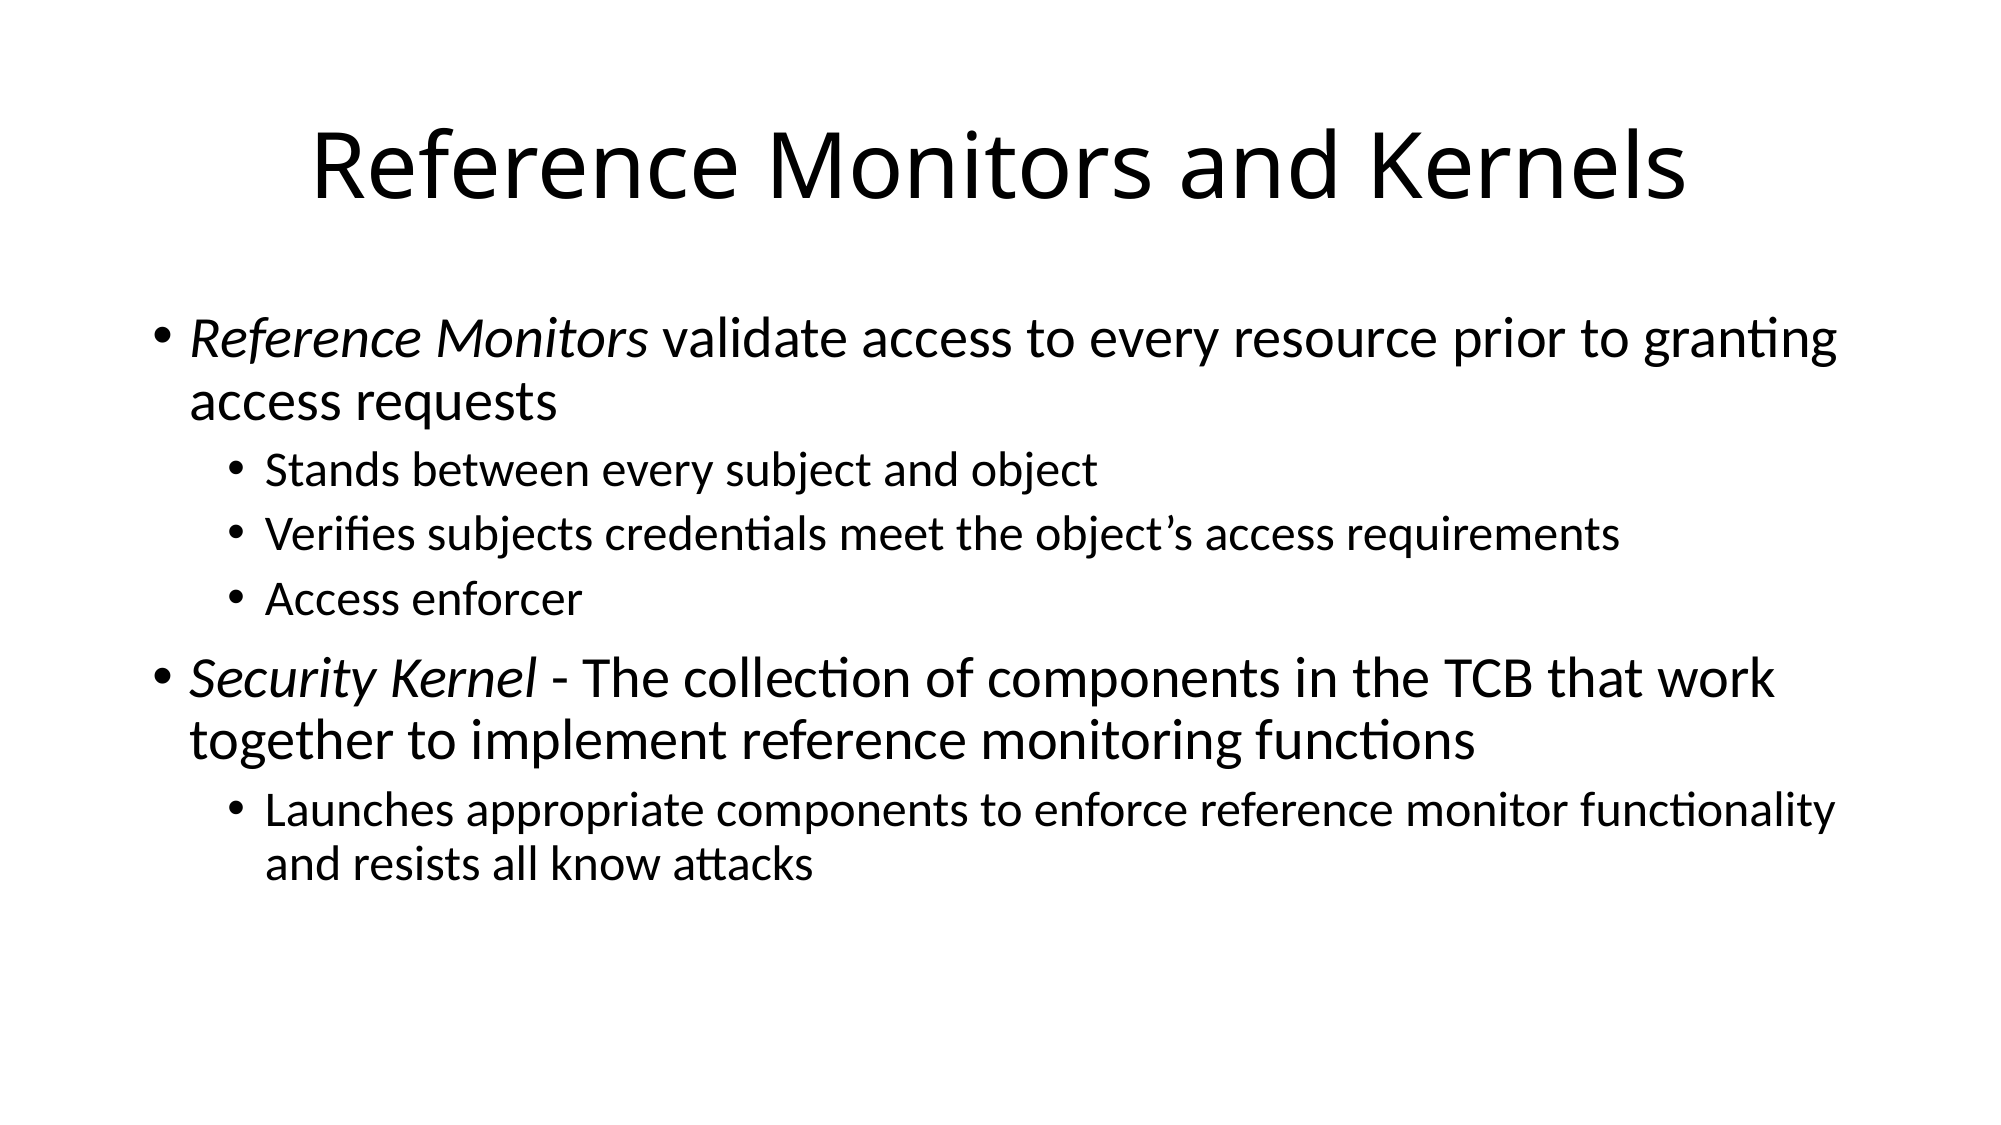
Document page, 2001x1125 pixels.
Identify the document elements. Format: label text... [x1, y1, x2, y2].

list Reference Monitors validate access to every resource prior to granting access requests Stands between every subject and object Verifies subjects credentials meet the object’s access requirements Access enforcer Security Kernel - The collection of components in the TCB that work together to implement reference monitoring functions Launches appropriate components to enforce reference monitor functionality and resists all know attacks [137, 299, 1863, 1014]
title Reference Monitors and Kernels [137, 59, 1863, 278]
